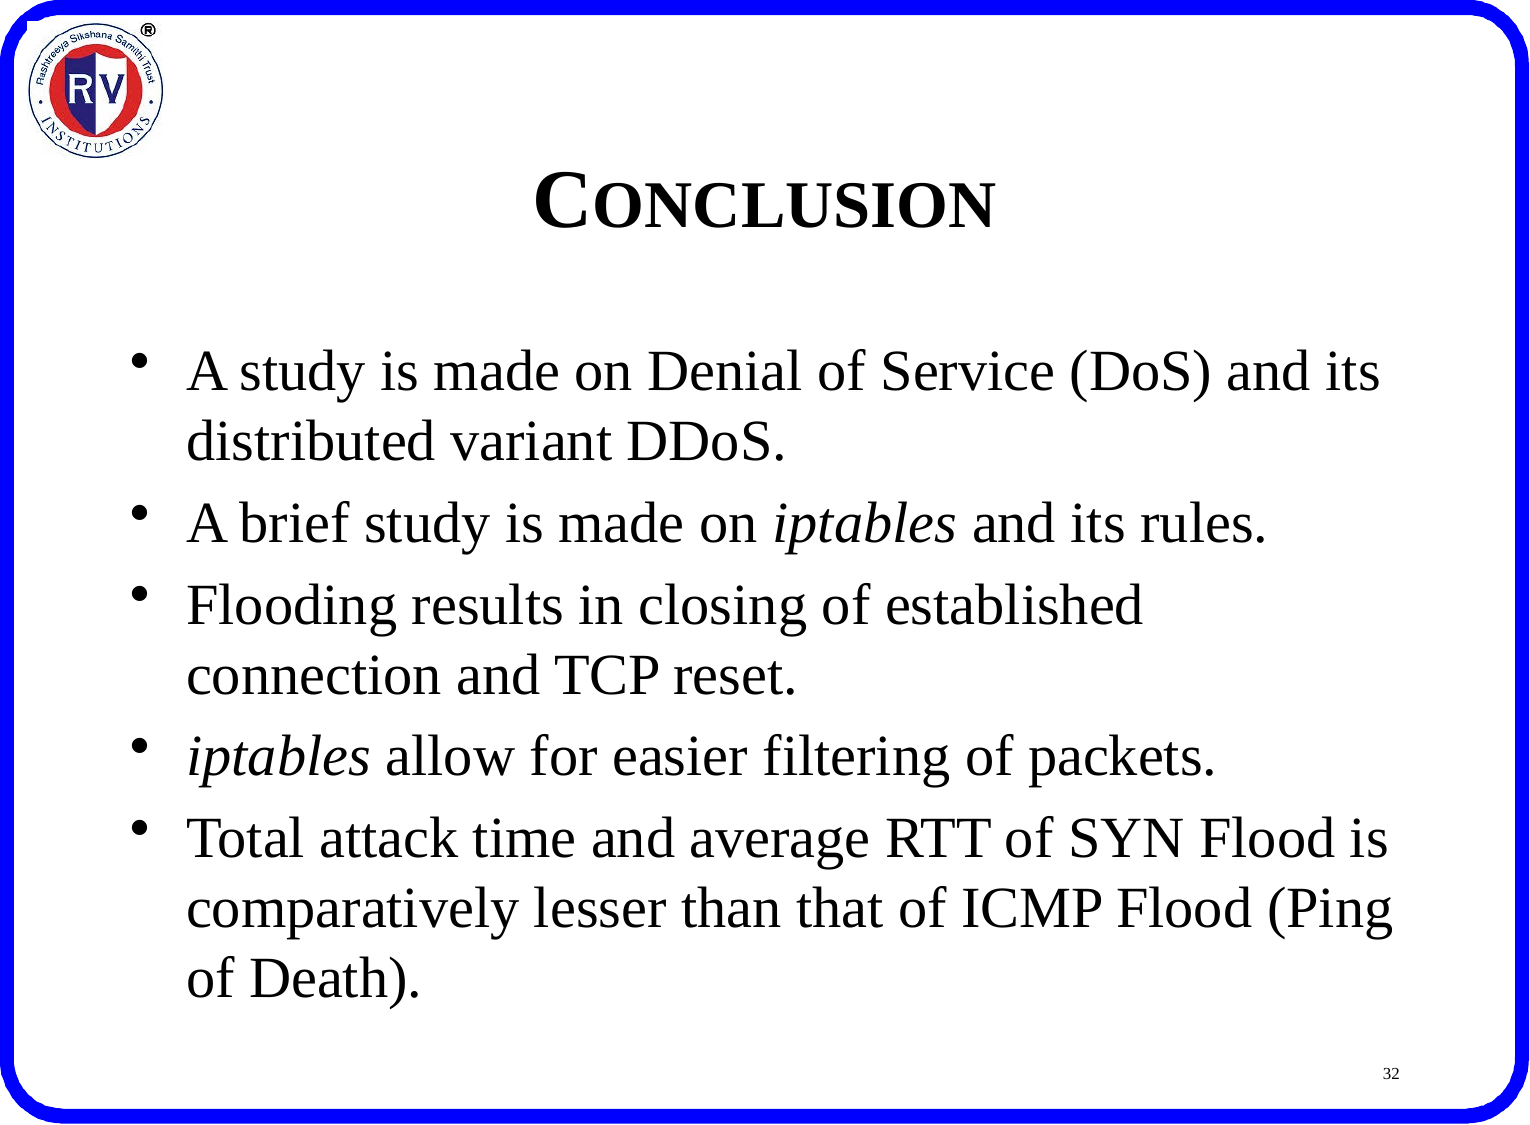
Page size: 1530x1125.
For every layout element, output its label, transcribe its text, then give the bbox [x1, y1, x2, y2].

list A study is made on Denial of Service (DoS) and its distributed variant DDoS. A brief study is made on iptables and its rules. Flooding results in closing of established connection and TCP reset. iptables allow for easier filtering of packets. Total attack time and average RTT of SYN Flood is comparatively lesser than that of ICMP Flood (Ping of Death). [114, 324, 1416, 1038]
picture [27, 21, 165, 159]
title CONCLUSION [114, 99, 1416, 288]
slide_number 32 [1096, 1025, 1416, 1100]
